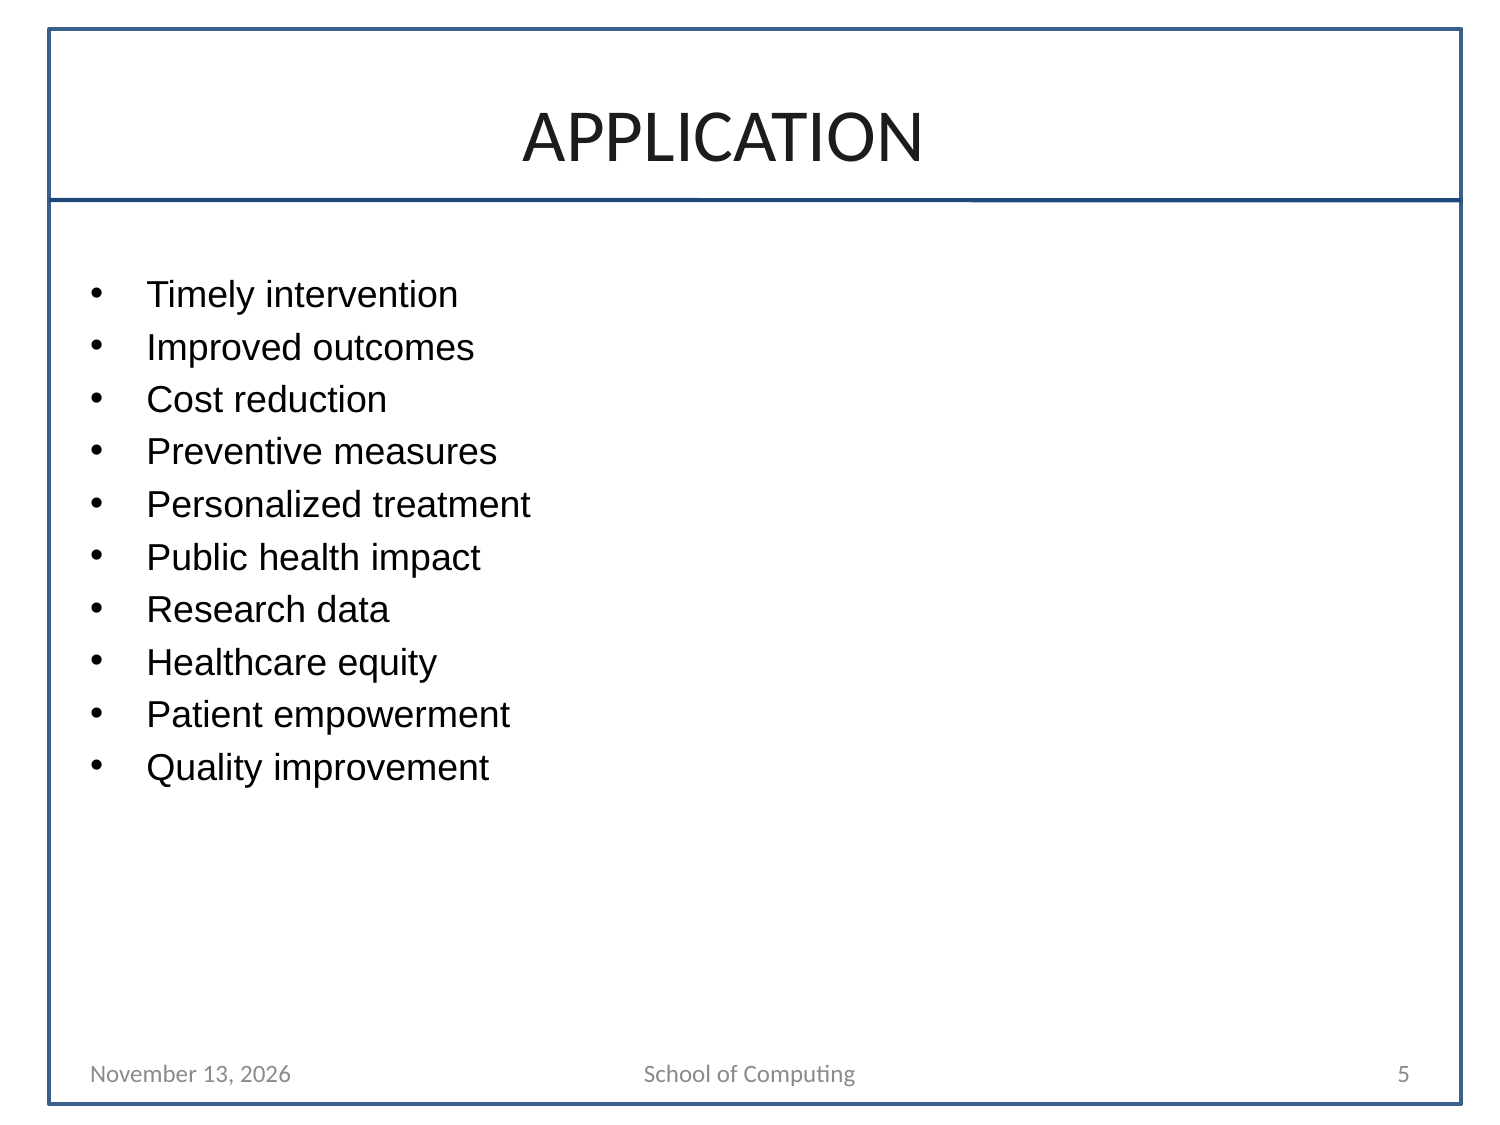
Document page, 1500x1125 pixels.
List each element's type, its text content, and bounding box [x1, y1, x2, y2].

list Timely intervention Improved outcomes Cost reduction Preventive measures Personalized treatment Public health impact Research data Healthcare equity Patient empowerment Quality improvement [75, 262, 1425, 1005]
title APPLICATION [49, 37, 1399, 225]
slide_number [75, 1042, 425, 1103]
footer School of Computing [512, 1042, 988, 1103]
slide_number 5 [1074, 1042, 1425, 1103]
